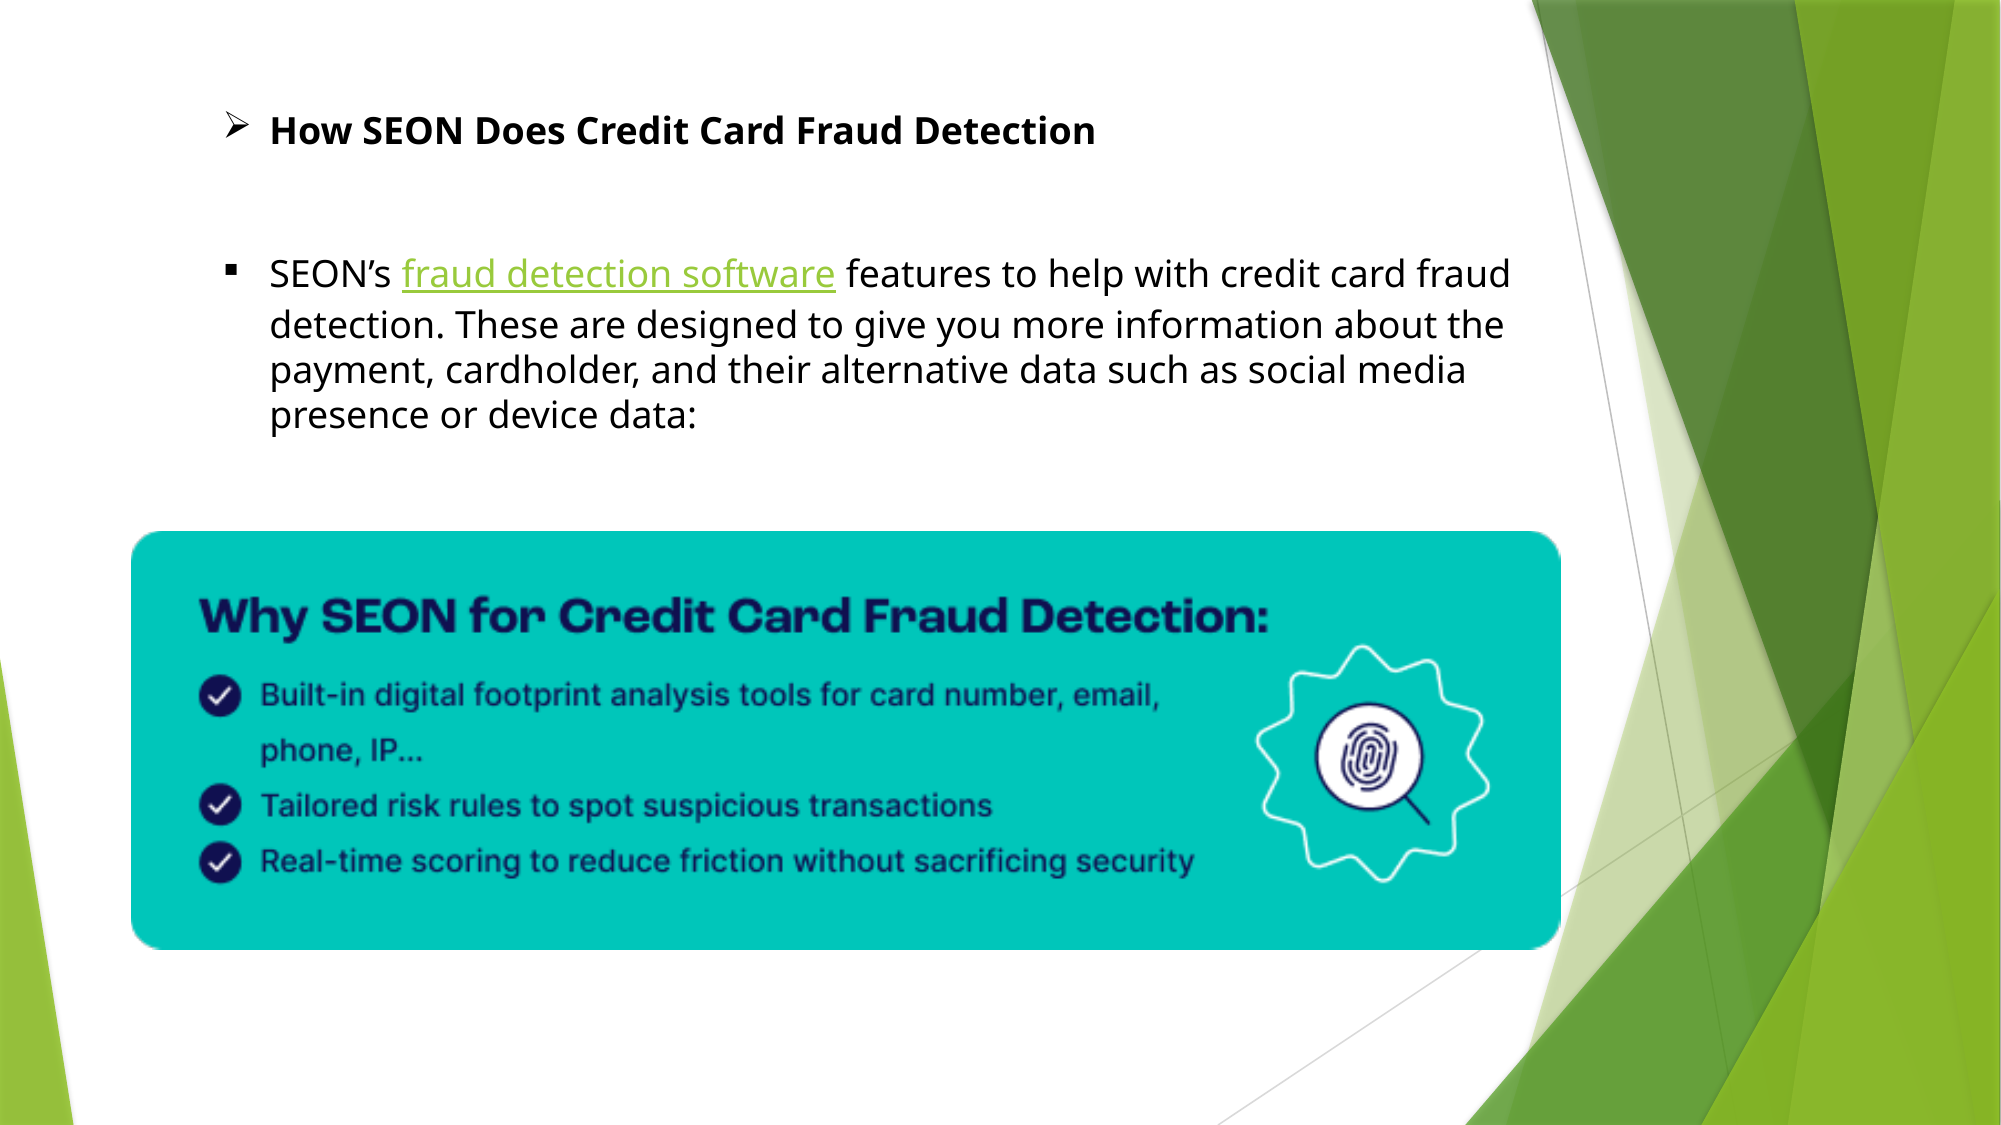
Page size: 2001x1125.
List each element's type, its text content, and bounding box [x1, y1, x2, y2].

picture [131, 530, 1562, 951]
text_box How SEON Does Credit Card Fraud Detection [207, 99, 1149, 205]
text_box SEON’s fraud detection software features to help with credit card fraud detection. These are designed to give you more information about the payment, cardholder, and their alternative data such as social media presence or device data: [207, 242, 1561, 443]
